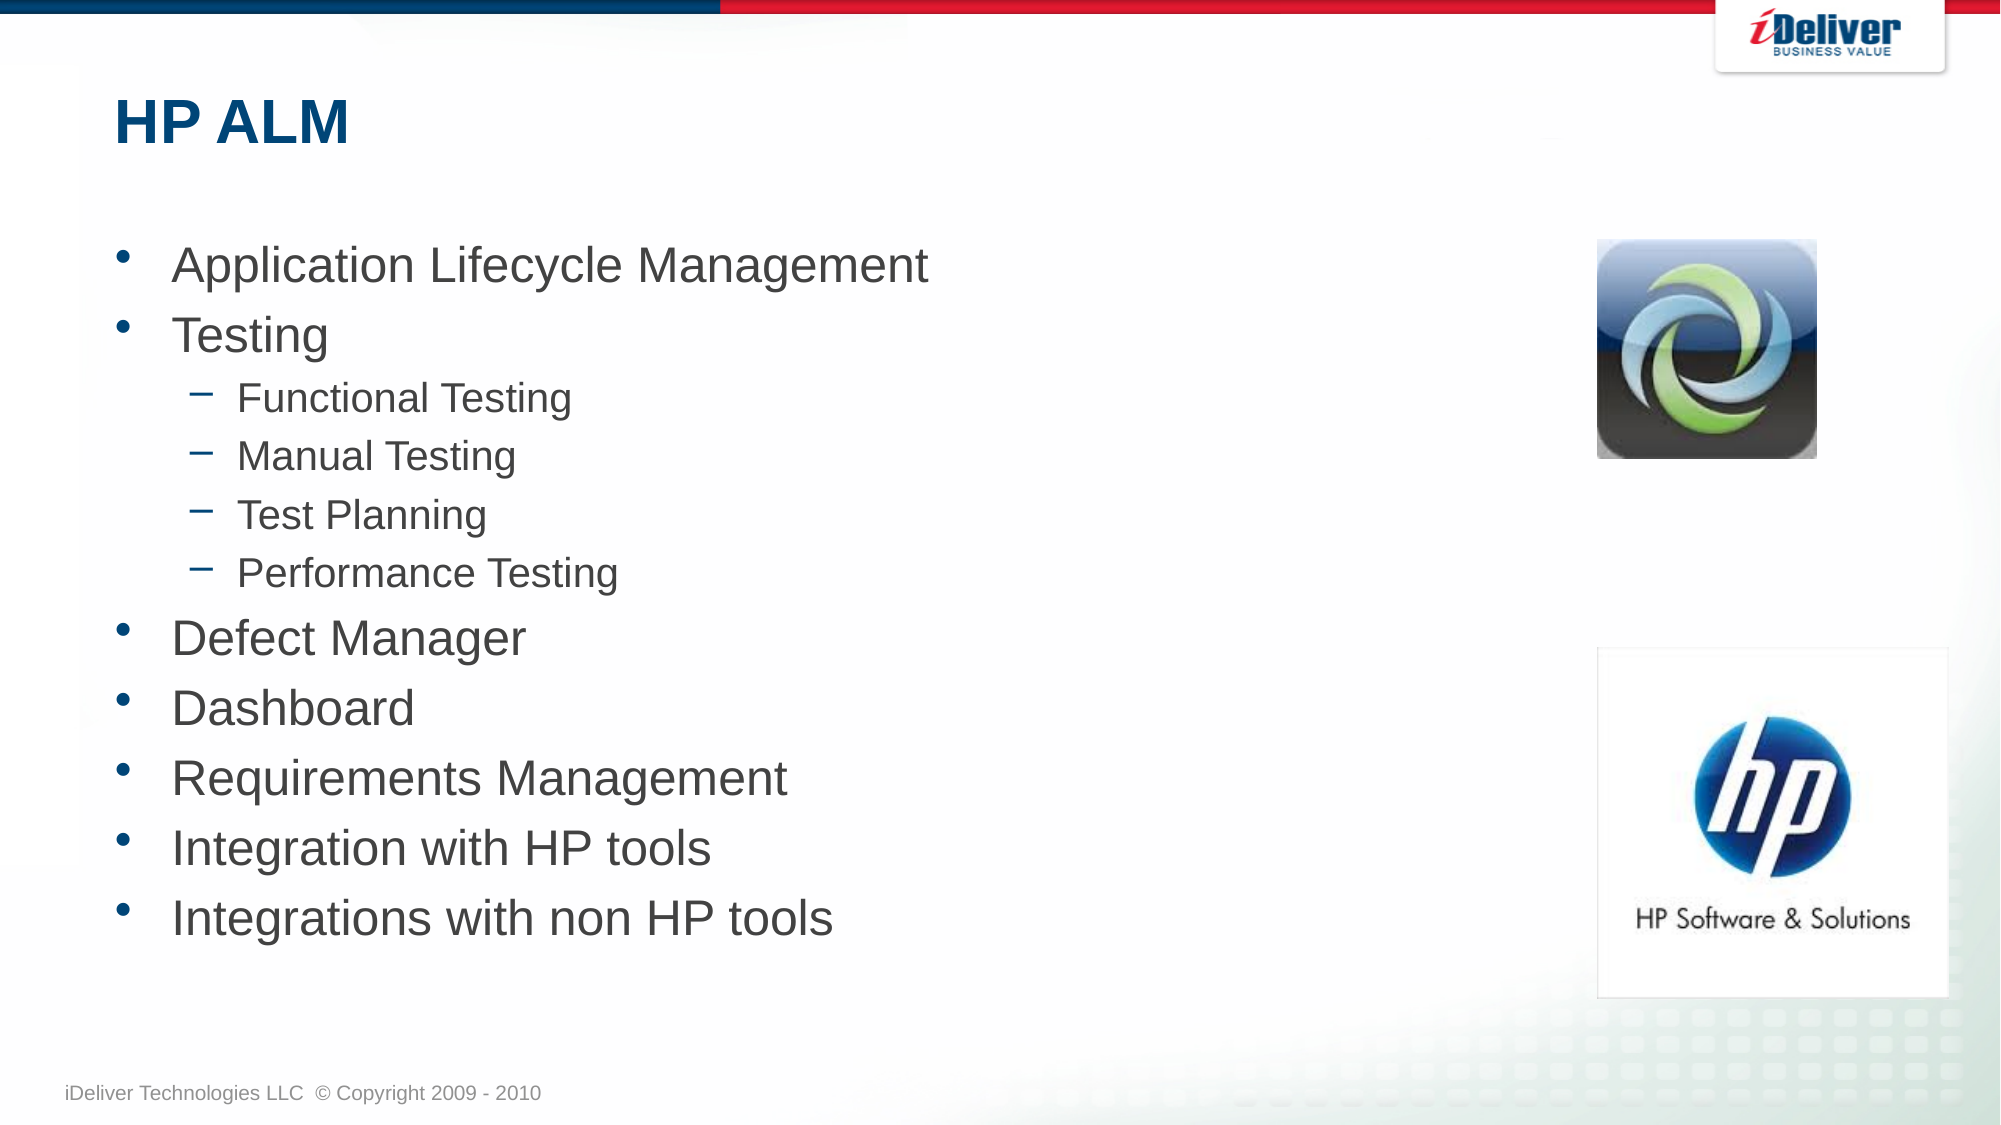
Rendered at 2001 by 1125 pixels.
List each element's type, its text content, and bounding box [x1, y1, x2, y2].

title HP ALM [99, 24, 1901, 213]
list Application Lifecycle Management Testing Functional Testing Manual Testing Test Planning Performance Testing Defect Manager Dashboard Requirements Management Integration with HP tools Integrations with non HP tools [99, 224, 1901, 968]
picture [0, 0, 2001, 1125]
